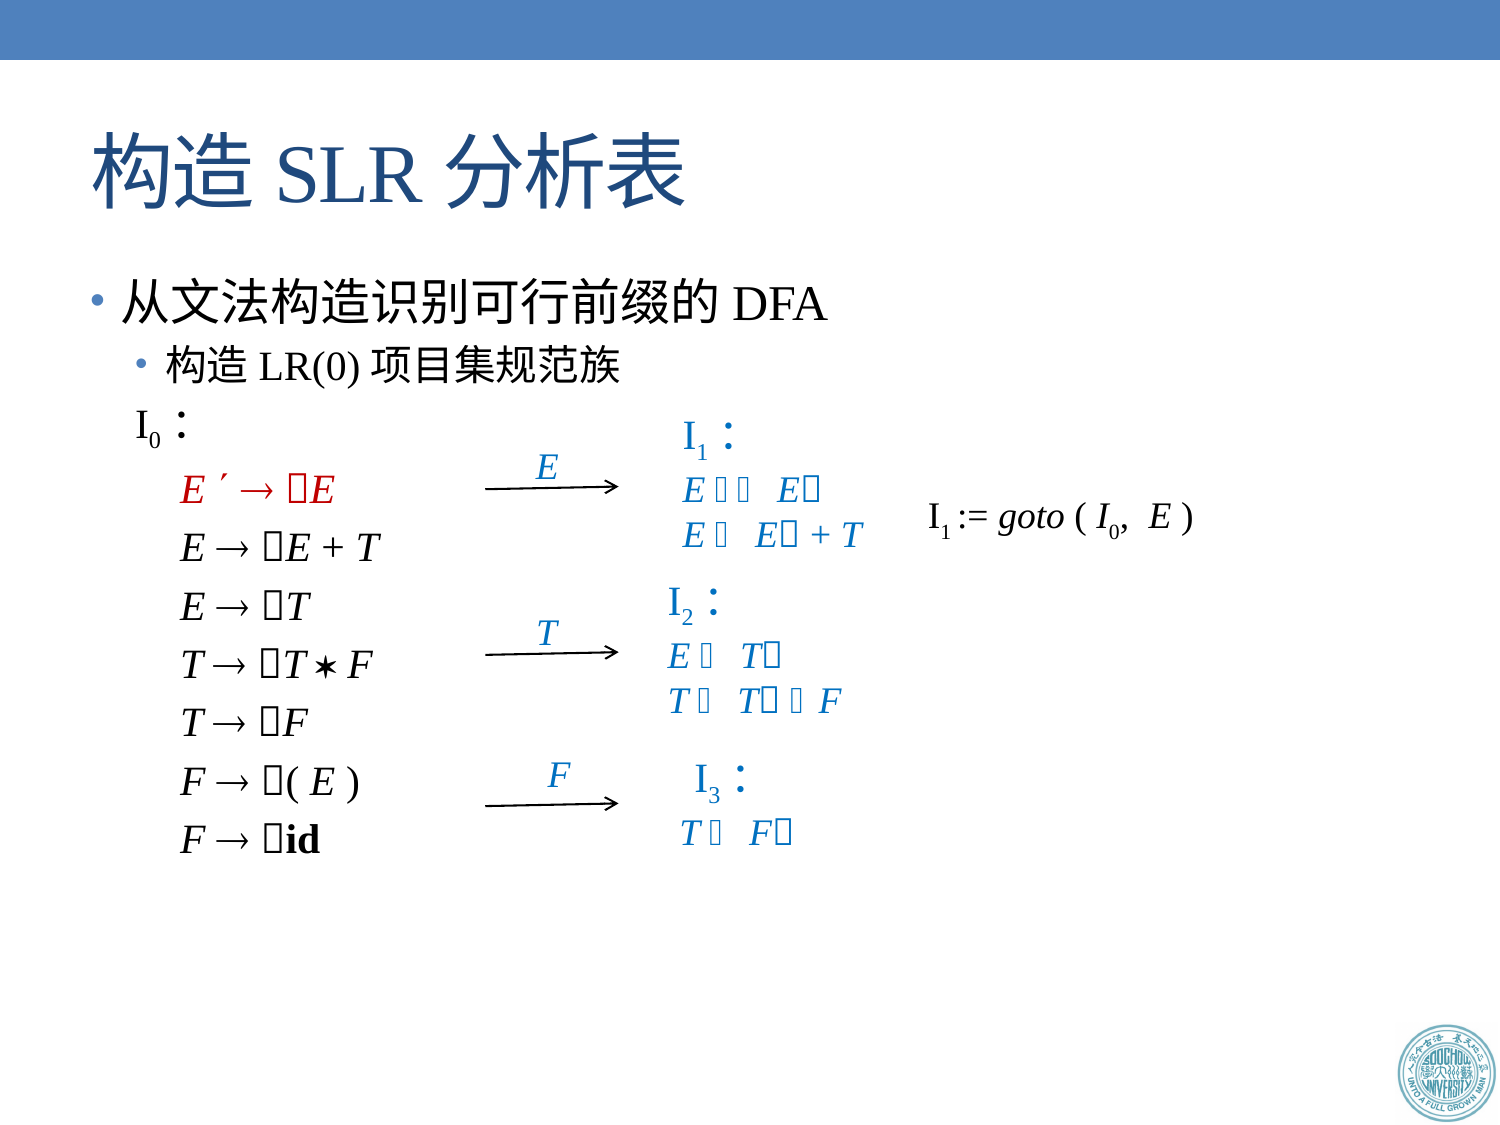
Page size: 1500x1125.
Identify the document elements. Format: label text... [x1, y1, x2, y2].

title 构造SLR分析表 [75, 87, 1425, 250]
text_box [484, 742, 1091, 855]
list 从文法构造识别可行前缀的DFA 构造LR(0)项目集规范族 I0： E   E E  E + T E  T T  T  F T  F F  ( E ) F  id [75, 262, 1425, 1063]
text_box I1 := goto ( I0, E ) [1087, 483, 1352, 552]
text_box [485, 566, 1080, 723]
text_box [485, 400, 1079, 558]
